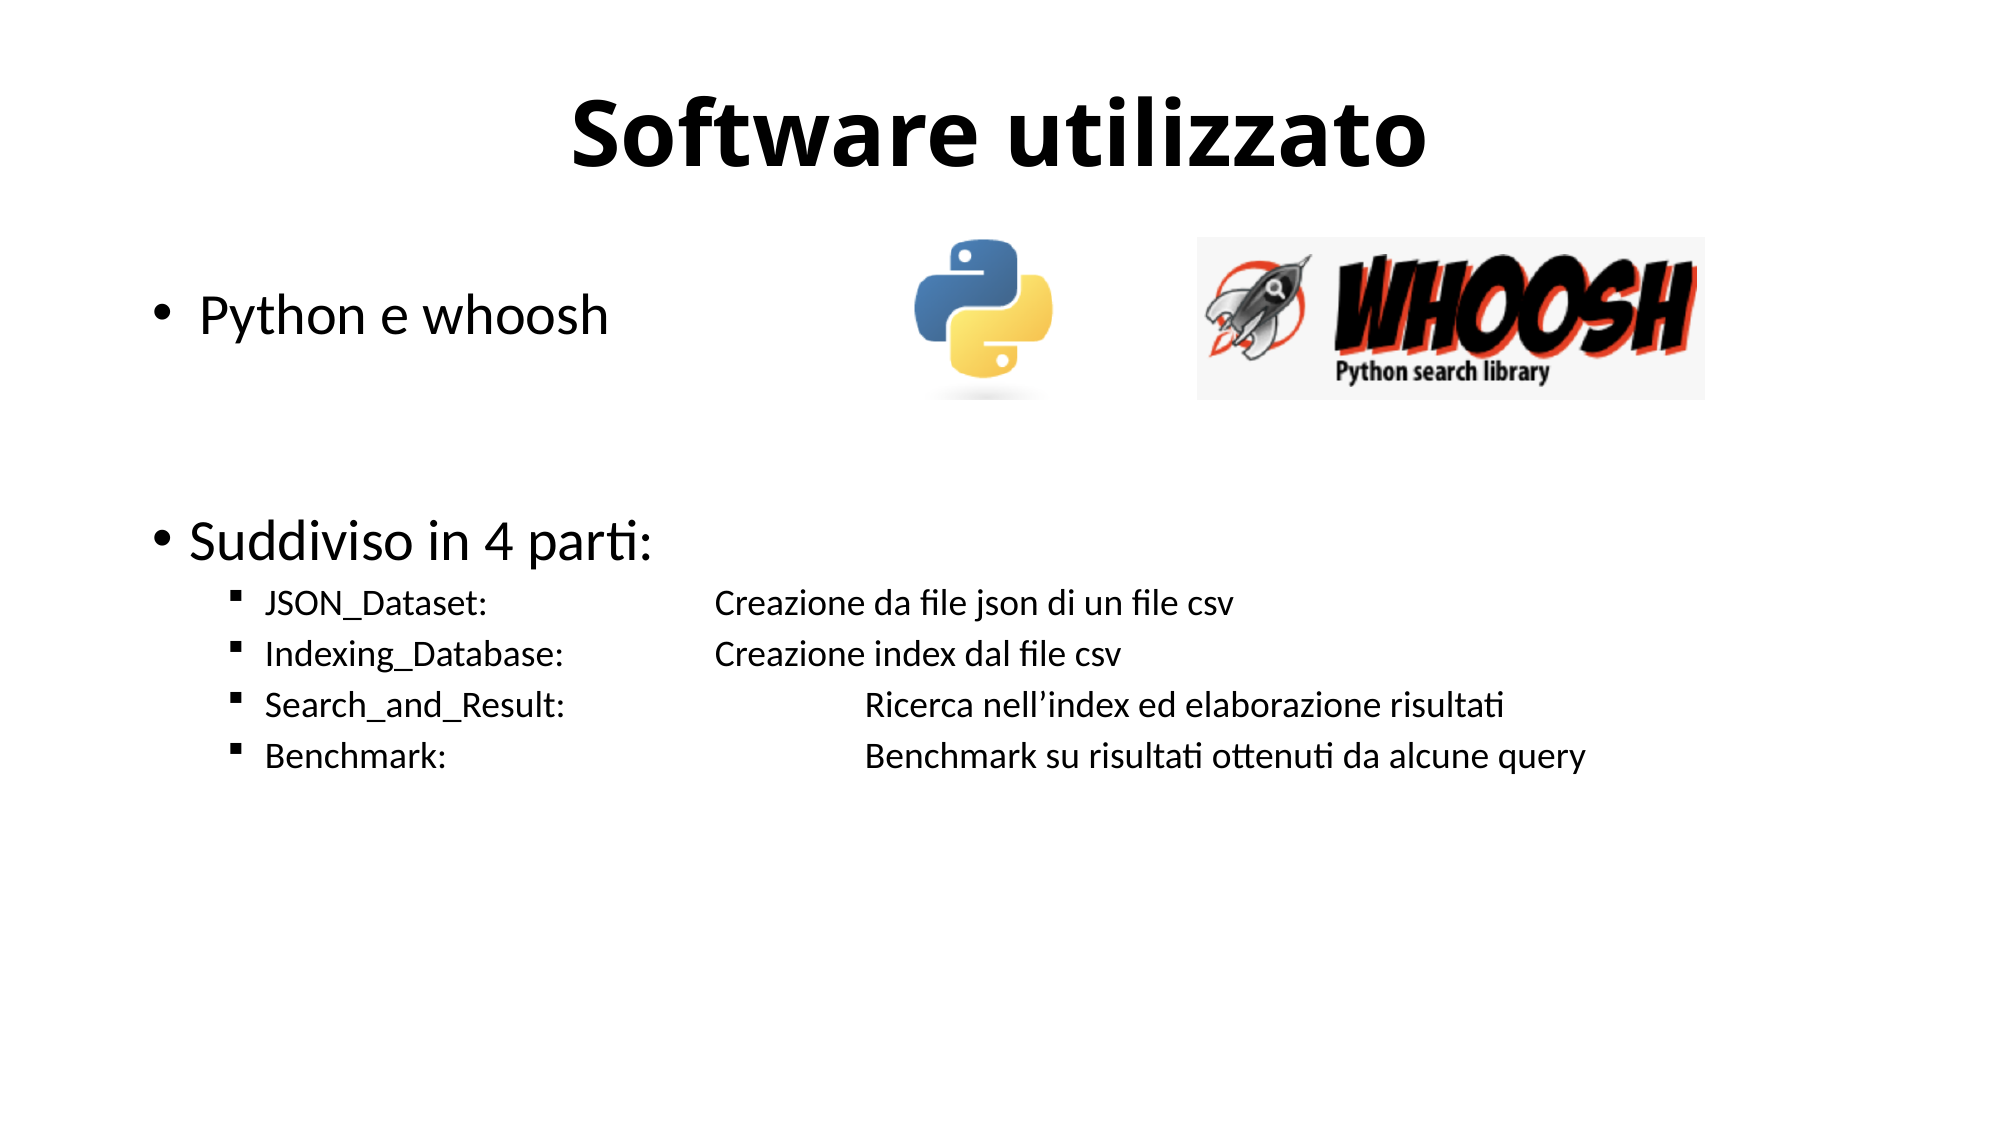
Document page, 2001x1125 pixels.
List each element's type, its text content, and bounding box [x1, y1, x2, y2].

list Suddiviso in 4 parti: JSON_Dataset: Creazione da file json di un file csv Indexing_Database: Creazione index dal file csv Search_and_Result: Ricerca nell’index ed elaborazione risultati Benchmark: Benchmark su risultati ottenuti da alcune query [137, 502, 1863, 834]
picture [892, 223, 1071, 401]
picture [1197, 237, 1705, 401]
title Software utilizzato [137, 59, 1863, 213]
text_box Python e whoosh [137, 268, 702, 354]
